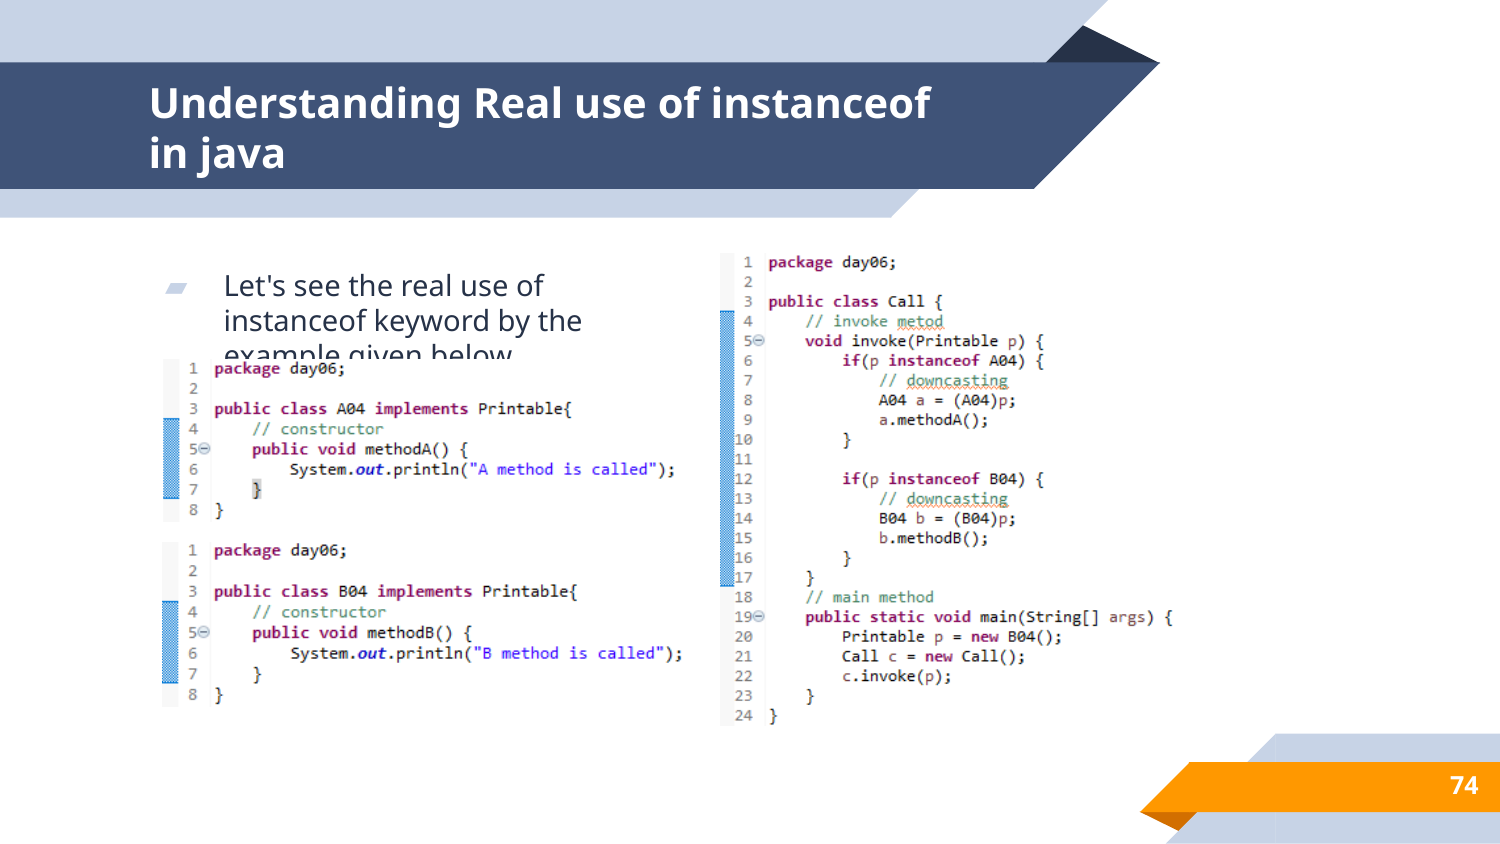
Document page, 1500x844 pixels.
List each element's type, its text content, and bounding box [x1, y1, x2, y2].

picture [719, 253, 1188, 727]
list Let's see the real use of instanceof keyword by the example given below. [133, 252, 688, 700]
picture [162, 359, 683, 523]
slide_number 74 [1249, 760, 1494, 813]
picture [162, 542, 688, 707]
title Understanding Real use of instanceof in java [133, 64, 997, 190]
